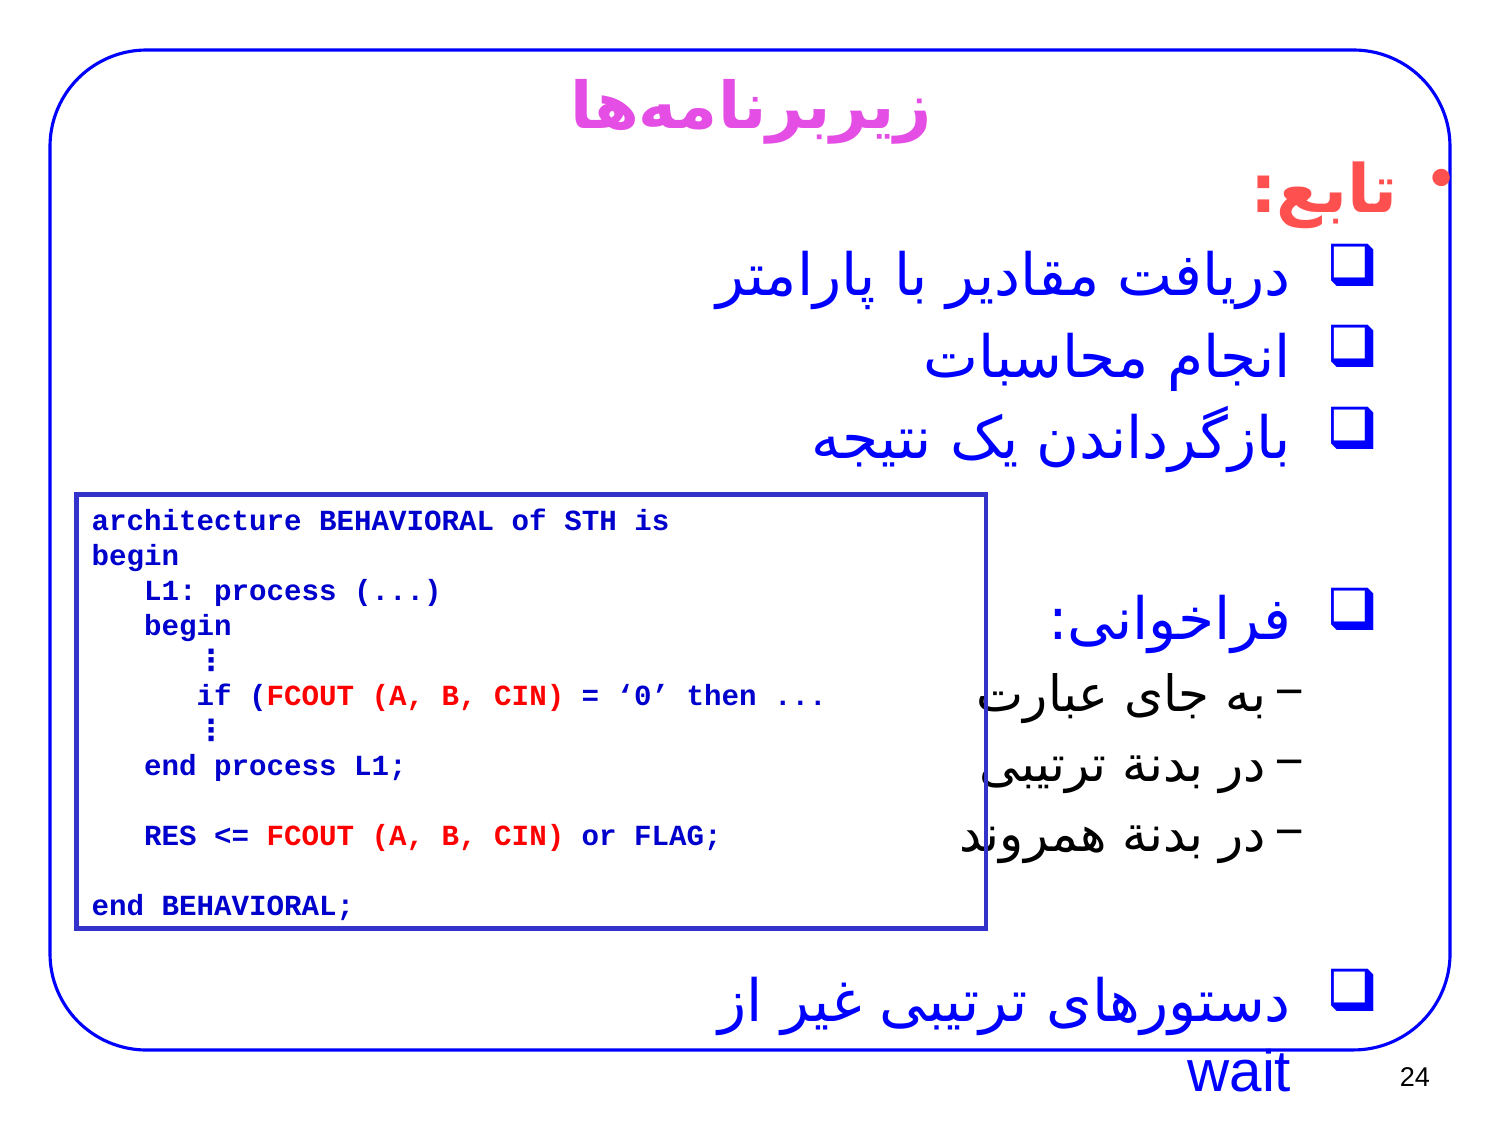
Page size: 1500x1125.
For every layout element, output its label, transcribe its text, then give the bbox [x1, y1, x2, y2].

title زیربرنامه‌ها [113, 66, 1389, 140]
text_box architecture BEHAVIORAL of STH is begin L1: process (...) begin ⋮ if (FCOUT (A, B, CIN) = ‘0’ then ... ⋮ end process L1; RES <= FCOUT (A, B, CIN) or FLAG; end BEHAVIORAL; [76, 494, 987, 929]
slide_number 24 [1351, 1047, 1444, 1104]
list تابع: دریافت مقادیر با پارامتر انجام محاسبات بازگرداندن یک نتیجه فراخوانی: به جای عبارت در بدنة ترتیبی در بدنة همروند دستورهای ترتیبی غیر از wait [655, 137, 1471, 563]
